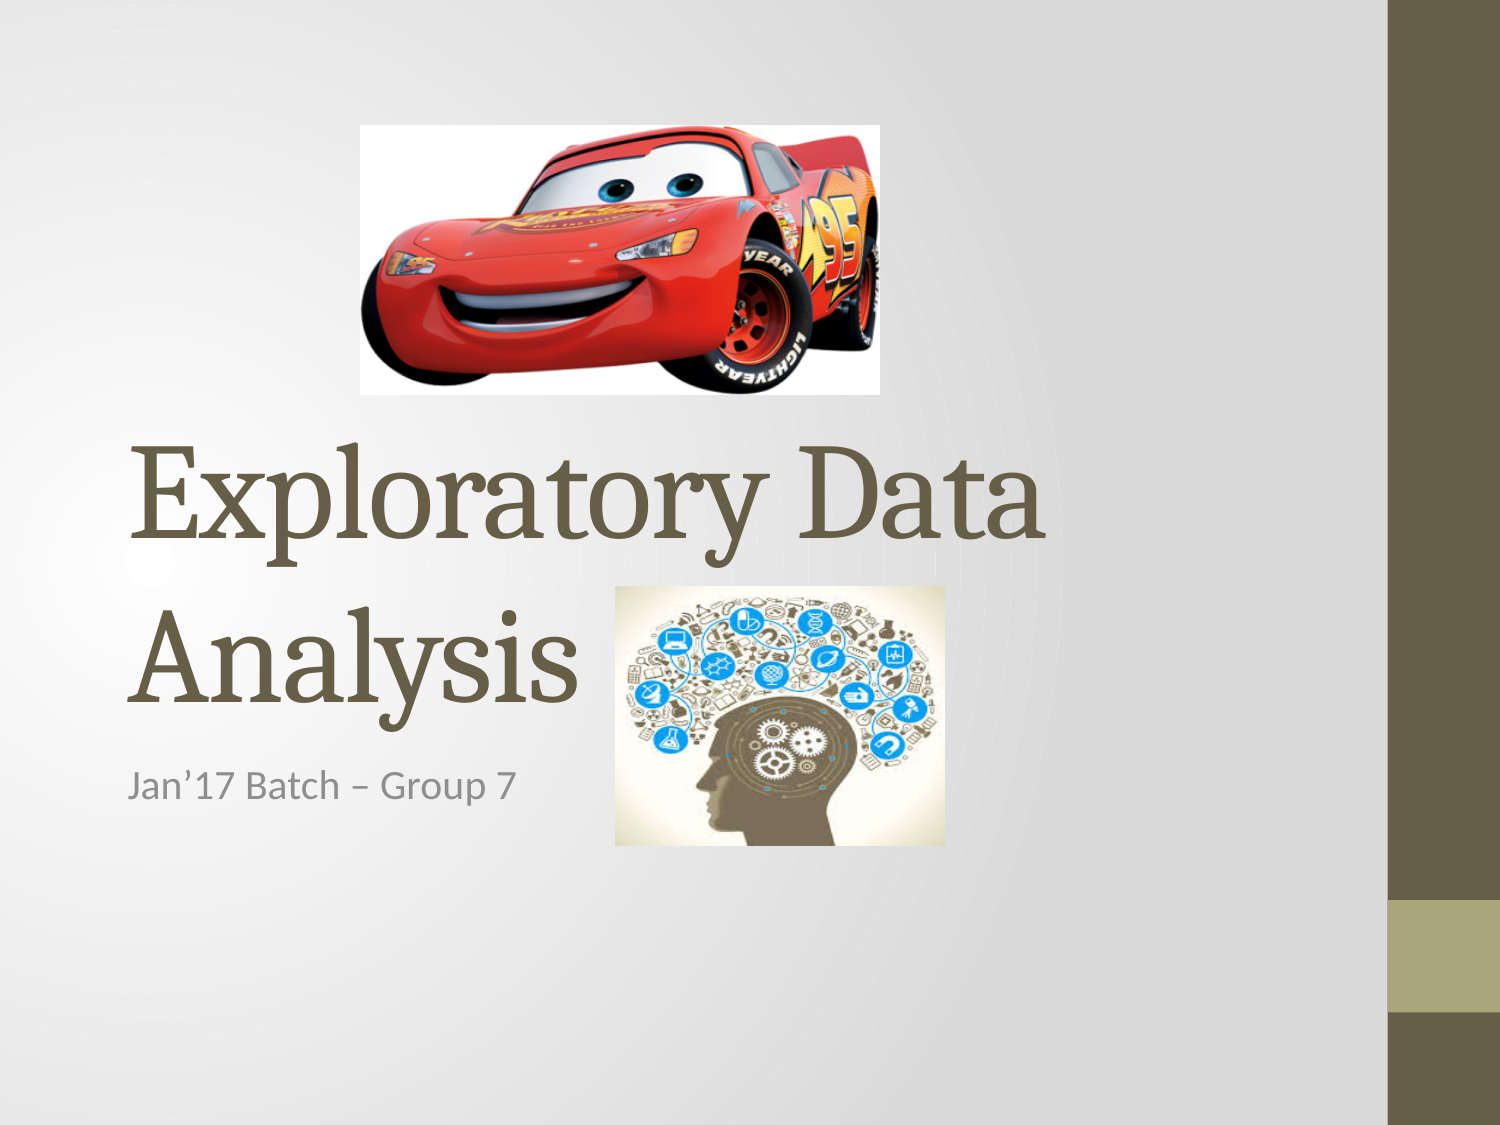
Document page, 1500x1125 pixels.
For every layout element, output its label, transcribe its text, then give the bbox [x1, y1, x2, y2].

title Exploratory Data Analysis [112, 312, 1350, 738]
picture [614, 585, 945, 847]
subtitle Jan’17 Batch – Group 7 [112, 750, 1173, 925]
picture [359, 124, 881, 396]
